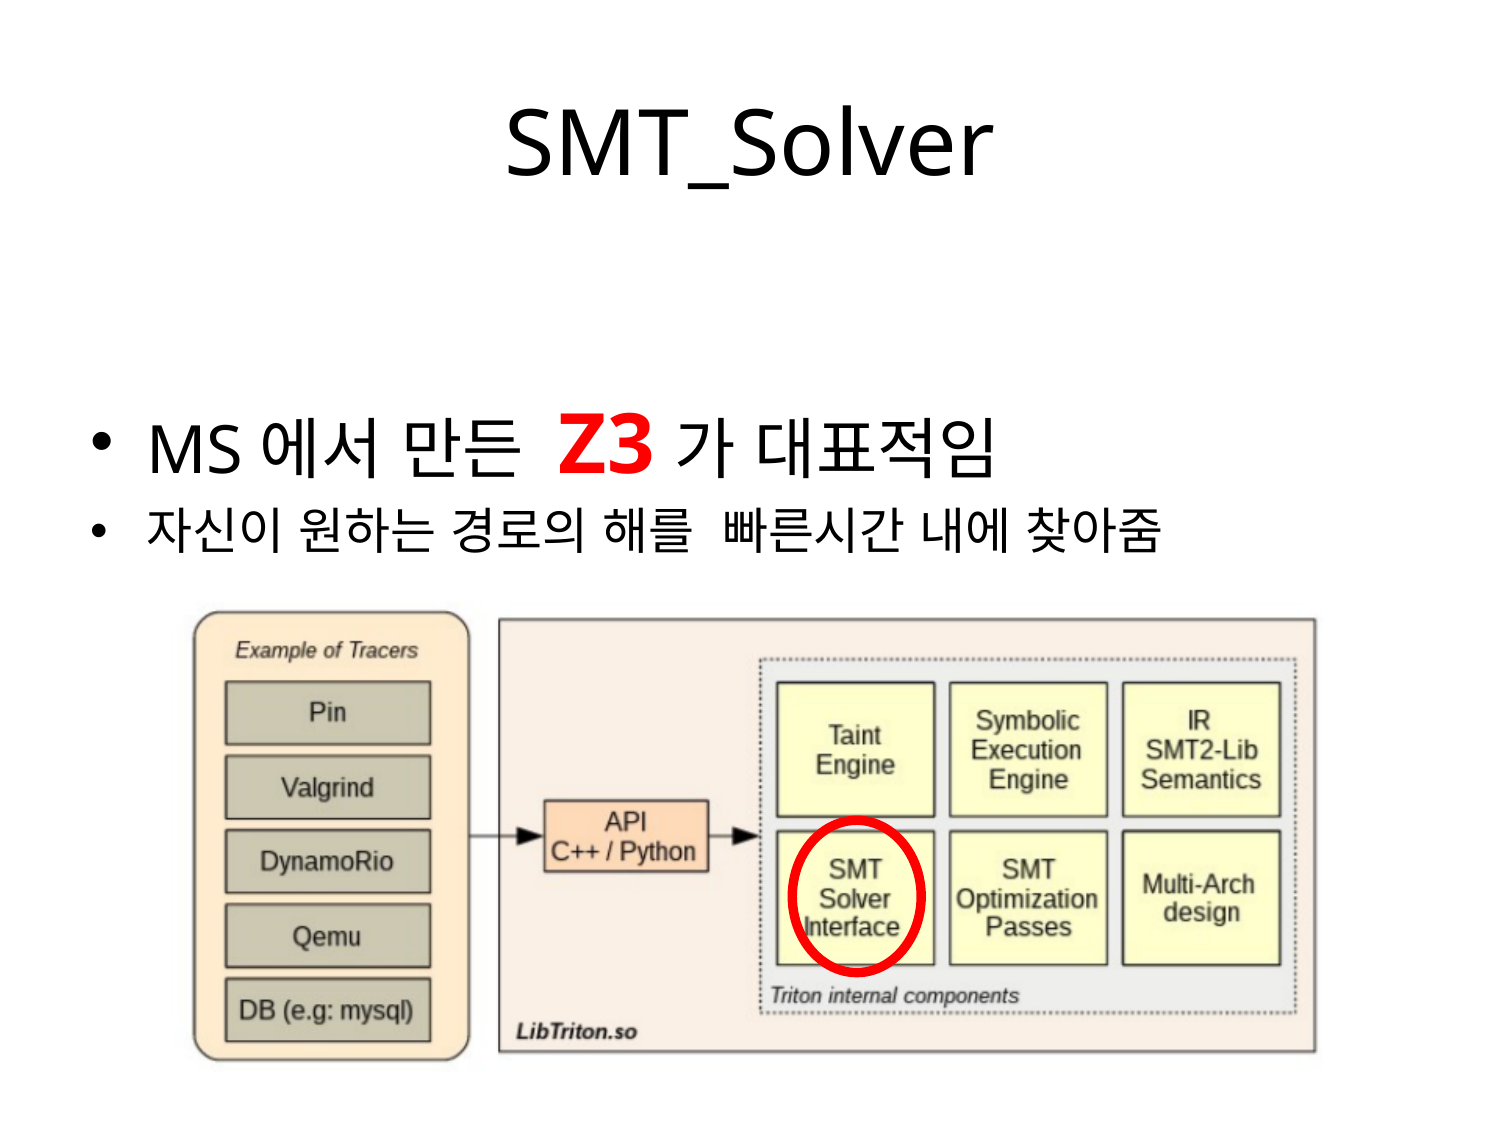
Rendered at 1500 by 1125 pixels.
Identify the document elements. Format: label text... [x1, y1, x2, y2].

picture [128, 585, 1344, 1087]
list MS에서 만든 Z3가 대표적임 자신이 원하는 경로의 해를 빠른시간 내에 찾아줌 [75, 382, 1425, 680]
title SMT_Solver [75, 45, 1425, 233]
